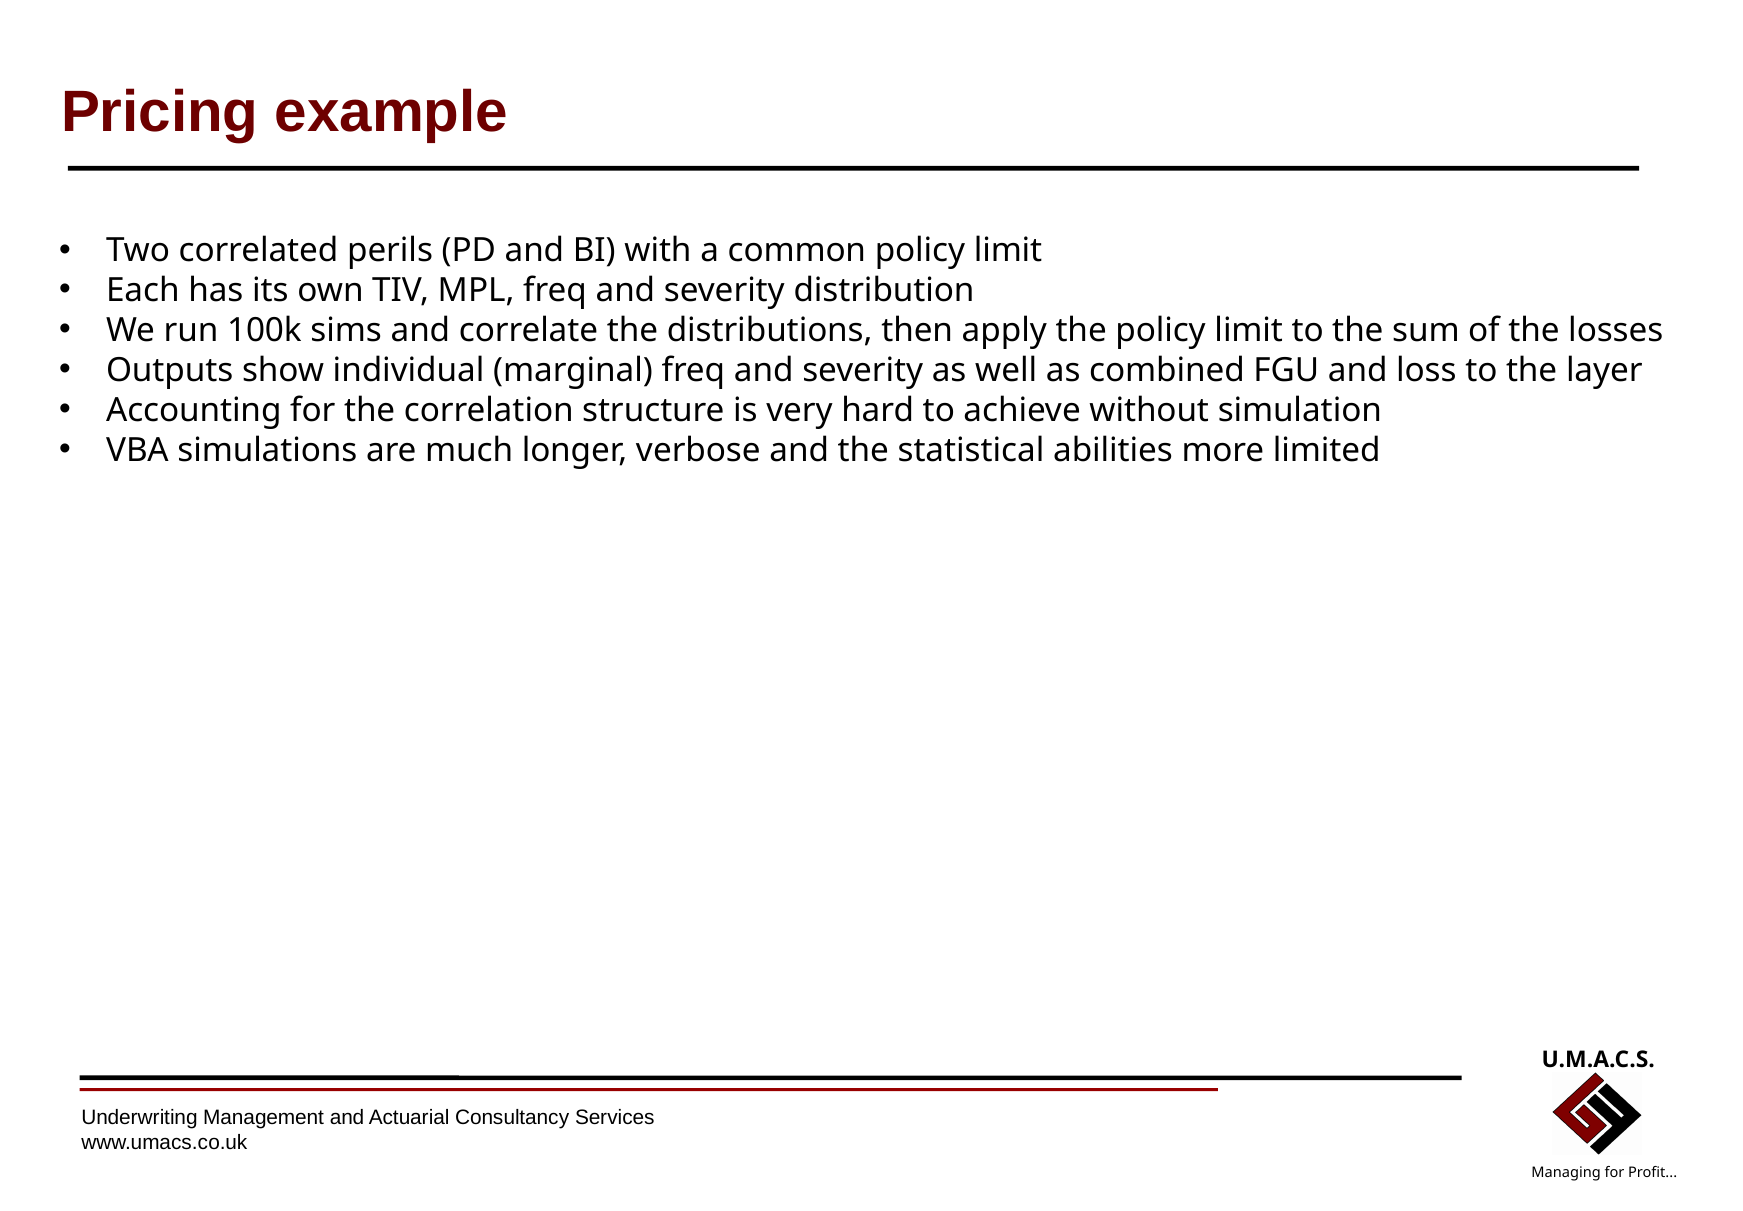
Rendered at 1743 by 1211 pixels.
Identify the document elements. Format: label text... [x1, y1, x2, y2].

text_box Two correlated perils (PD and BI) with a common policy limit Each has its own TIV, MPL, freq and severity distribution We run 100k sims and correlate the distributions, then apply the policy limit to the sum of the losses Outputs show individual (marginal) freq and severity as well as combined FGU and loss to the layer Accounting for the correlation structure is very hard to achieve without simulation VBA simulations are much longer, verbose and the statistical abilities more limited [44, 221, 1699, 476]
title Pricing example [44, 0, 1619, 217]
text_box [65, 1037, 1709, 1187]
